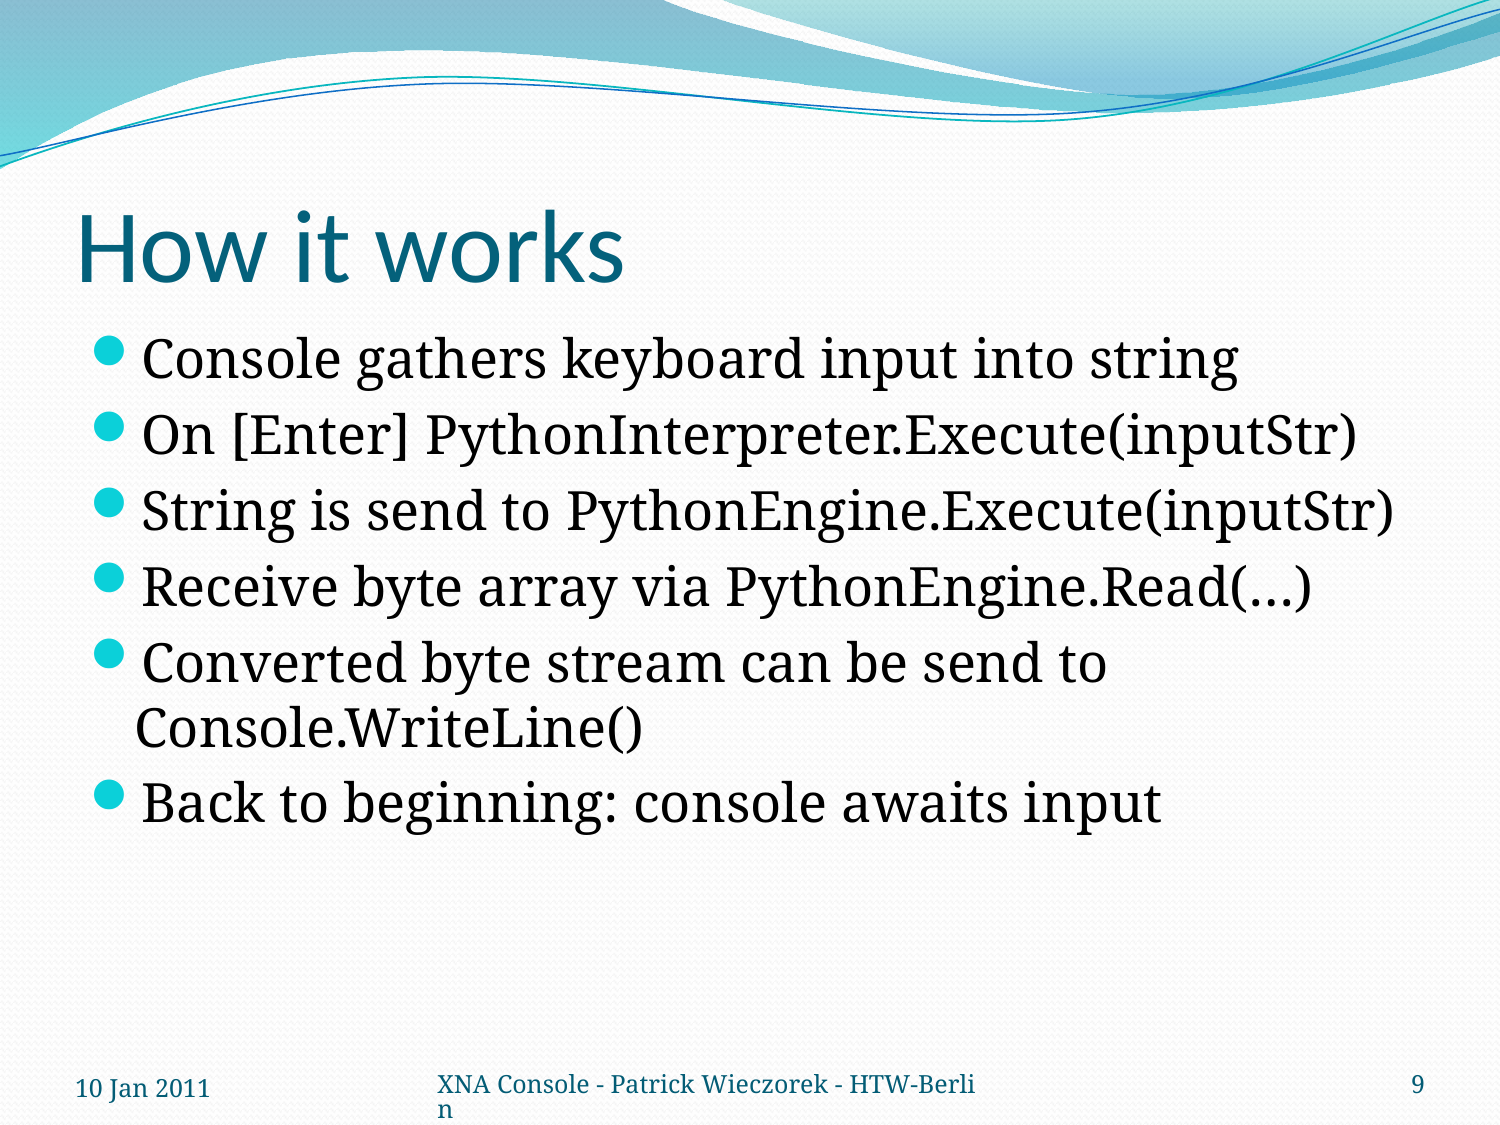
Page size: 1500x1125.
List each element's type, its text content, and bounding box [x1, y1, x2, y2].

list Console gathers keyboard input into string On [Enter] PythonInterpreter.Execute(inputStr) String is send to PythonEngine.Execute(inputStr) Receive byte array via PythonEngine.Read(…) Converted byte stream can be send to Console.WriteLine() Back to beginning: console awaits input [75, 317, 1425, 1038]
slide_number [75, 1042, 425, 1103]
title How it works [75, 115, 1425, 303]
slide_number 9 [1299, 1042, 1425, 1103]
footer XNA Console - Patrick Wieczorek - HTW-Berlin [437, 1042, 988, 1103]
